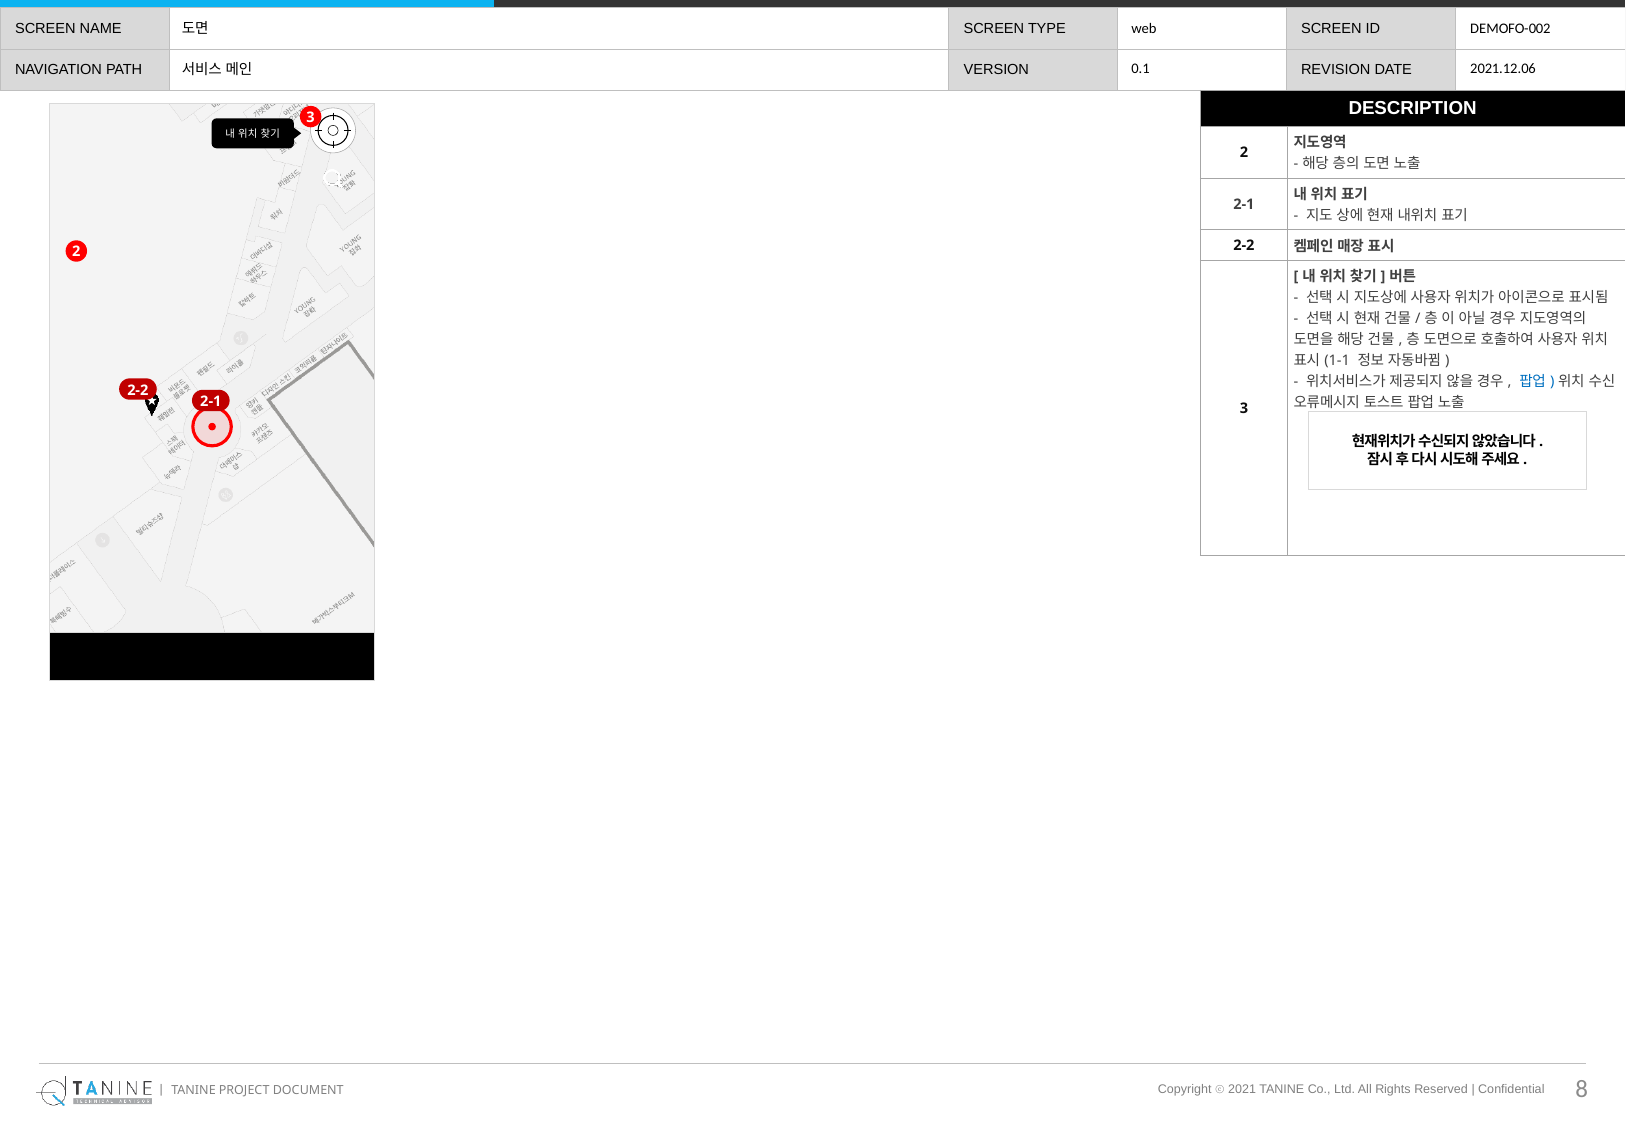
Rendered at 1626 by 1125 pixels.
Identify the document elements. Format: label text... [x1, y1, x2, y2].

table_cell [내 위치 찾기]버튼 - 선택 시 지도상에 사용자 위치가 아이콘으로 표시됨 - 선택 시 현재 건물/층 이 아닐 경우 지도영역의 도면을 해당 건물,층 도면으로 호출하여 사용자 위치 표시(1-1 정보 자동바뀜) - 위치서비스가 제공되지 않을 경우, 팝업)위치 수신 오류메시지 토스트 팝업 노출 [1288, 261, 1625, 555]
table_cell 지도영역 -해당 층의 도면 노출 [1288, 127, 1625, 178]
list 0.1 [1116, 48, 1286, 90]
picture [49, 103, 375, 681]
table_cell 2-2 [1201, 230, 1287, 260]
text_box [1308, 411, 1587, 490]
list DEMOFO-002 [1455, 8, 1624, 48]
table_cell 2-1 [1201, 179, 1287, 229]
list 2021.12.06 [1455, 48, 1624, 90]
table_cell 2 [1201, 127, 1287, 178]
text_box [310, 107, 356, 153]
table_cell 켐페인 매장 표시 [1288, 230, 1625, 260]
table_header DESCRIPTION [1201, 91, 1625, 126]
table_cell 내 위치 표기 - 지도 상에 현재 내위치 표기 [1288, 179, 1625, 229]
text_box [192, 407, 232, 446]
list 서비스 메인 [166, 49, 950, 91]
picture [36, 1076, 152, 1106]
title 도면 [166, 8, 950, 49]
table_cell 3 [1201, 261, 1287, 555]
slide_number 8 [1237, 1057, 1604, 1118]
list web [1116, 8, 1286, 48]
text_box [138, 391, 165, 418]
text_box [211, 118, 302, 149]
